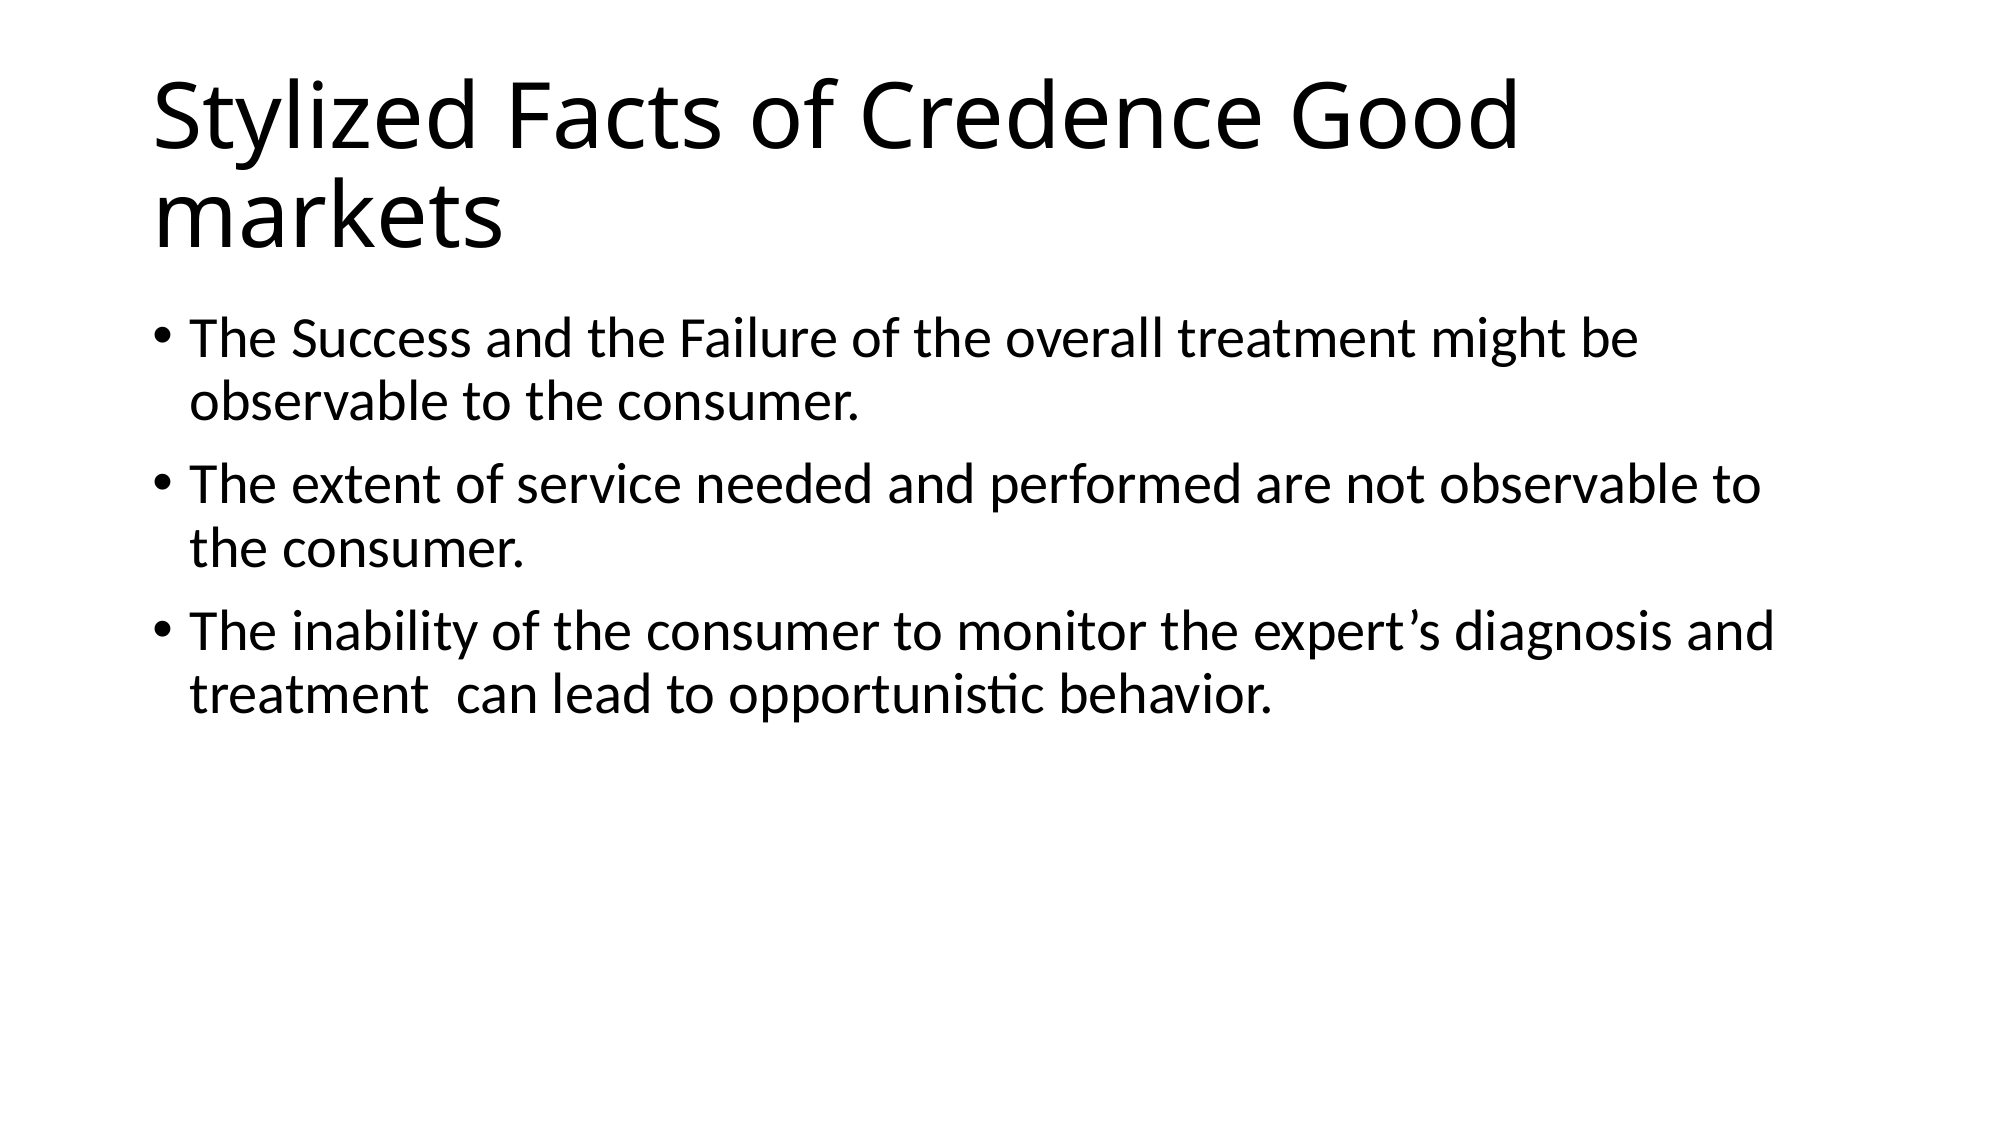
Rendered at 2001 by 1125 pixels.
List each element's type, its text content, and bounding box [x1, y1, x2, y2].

title Stylized Facts of Credence Good markets [137, 59, 1863, 278]
list The Success and the Failure of the overall treatment might be observable to the consumer. The extent of service needed and performed are not observable to the consumer. The inability of the consumer to monitor the expert’s diagnosis and treatment can lead to opportunistic behavior. [137, 299, 1863, 1014]
